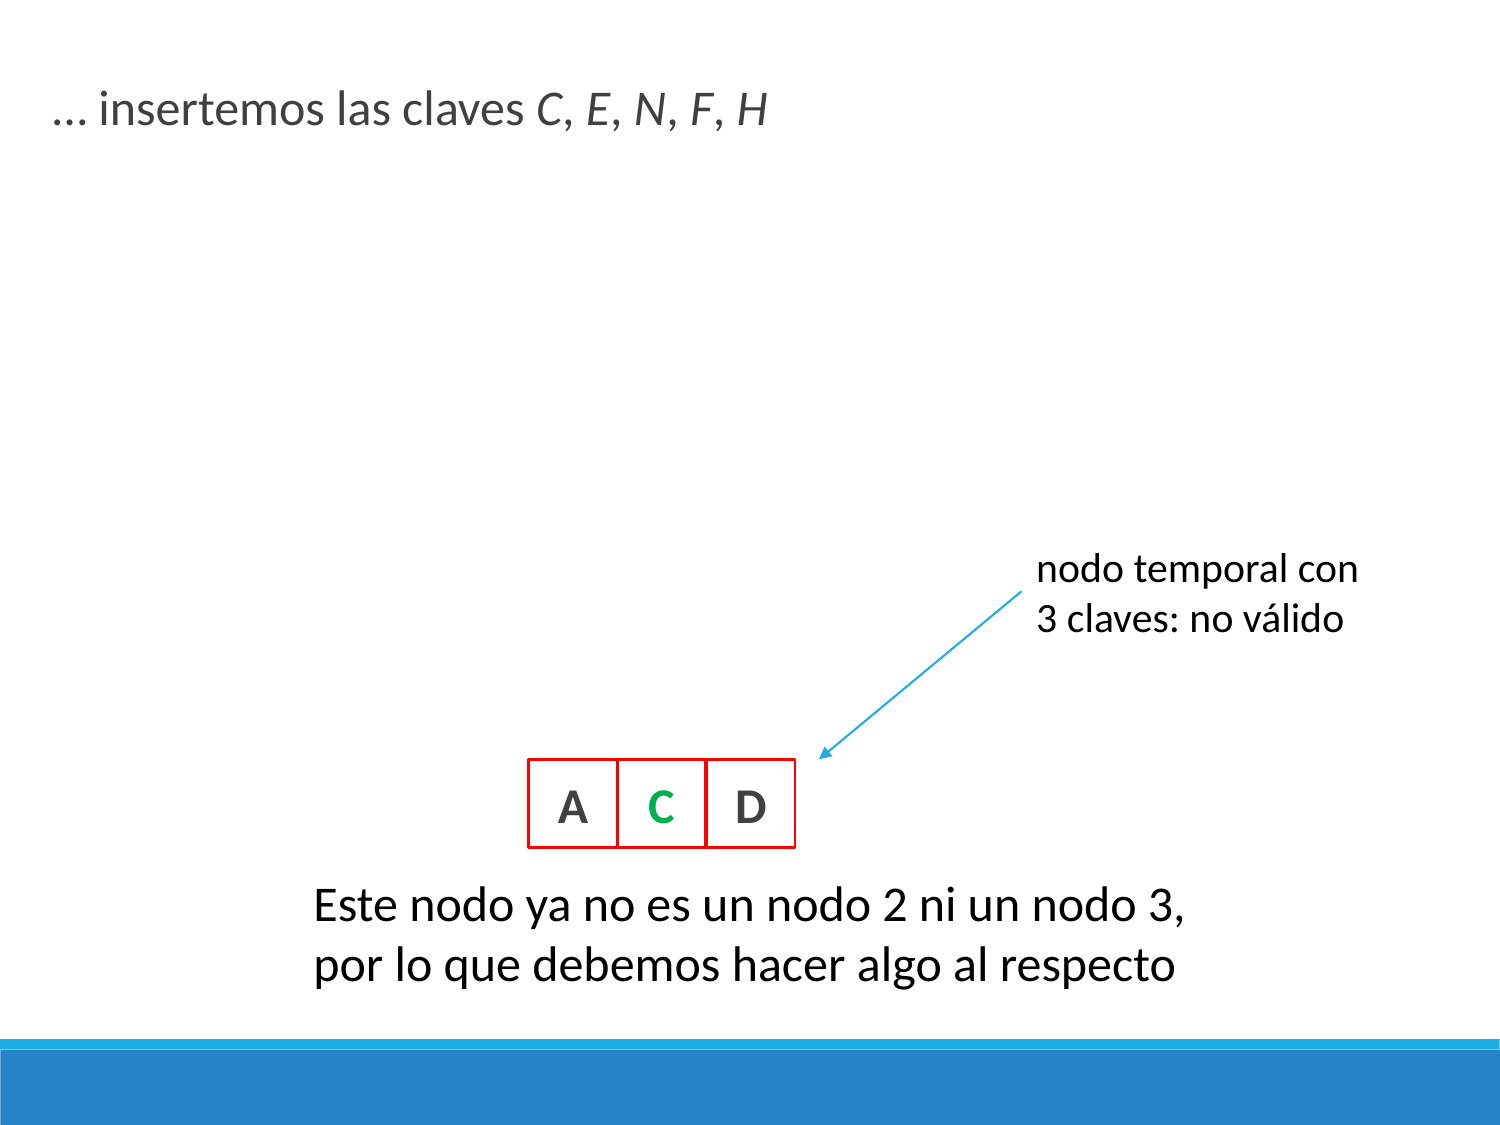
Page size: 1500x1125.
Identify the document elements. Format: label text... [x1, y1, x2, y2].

text_box C [619, 758, 705, 849]
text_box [818, 591, 1021, 760]
list … insertemos las claves C, E, N, F, H [37, 37, 1463, 1000]
text_box A [527, 758, 619, 849]
text_box D [705, 758, 796, 849]
text_box Este nodo ya no es un nodo 2 ni un nodo 3, por lo que debemos hacer algo al respecto [298, 863, 1202, 999]
text_box nodo temporal con 3 claves: no válido [1021, 533, 1375, 649]
